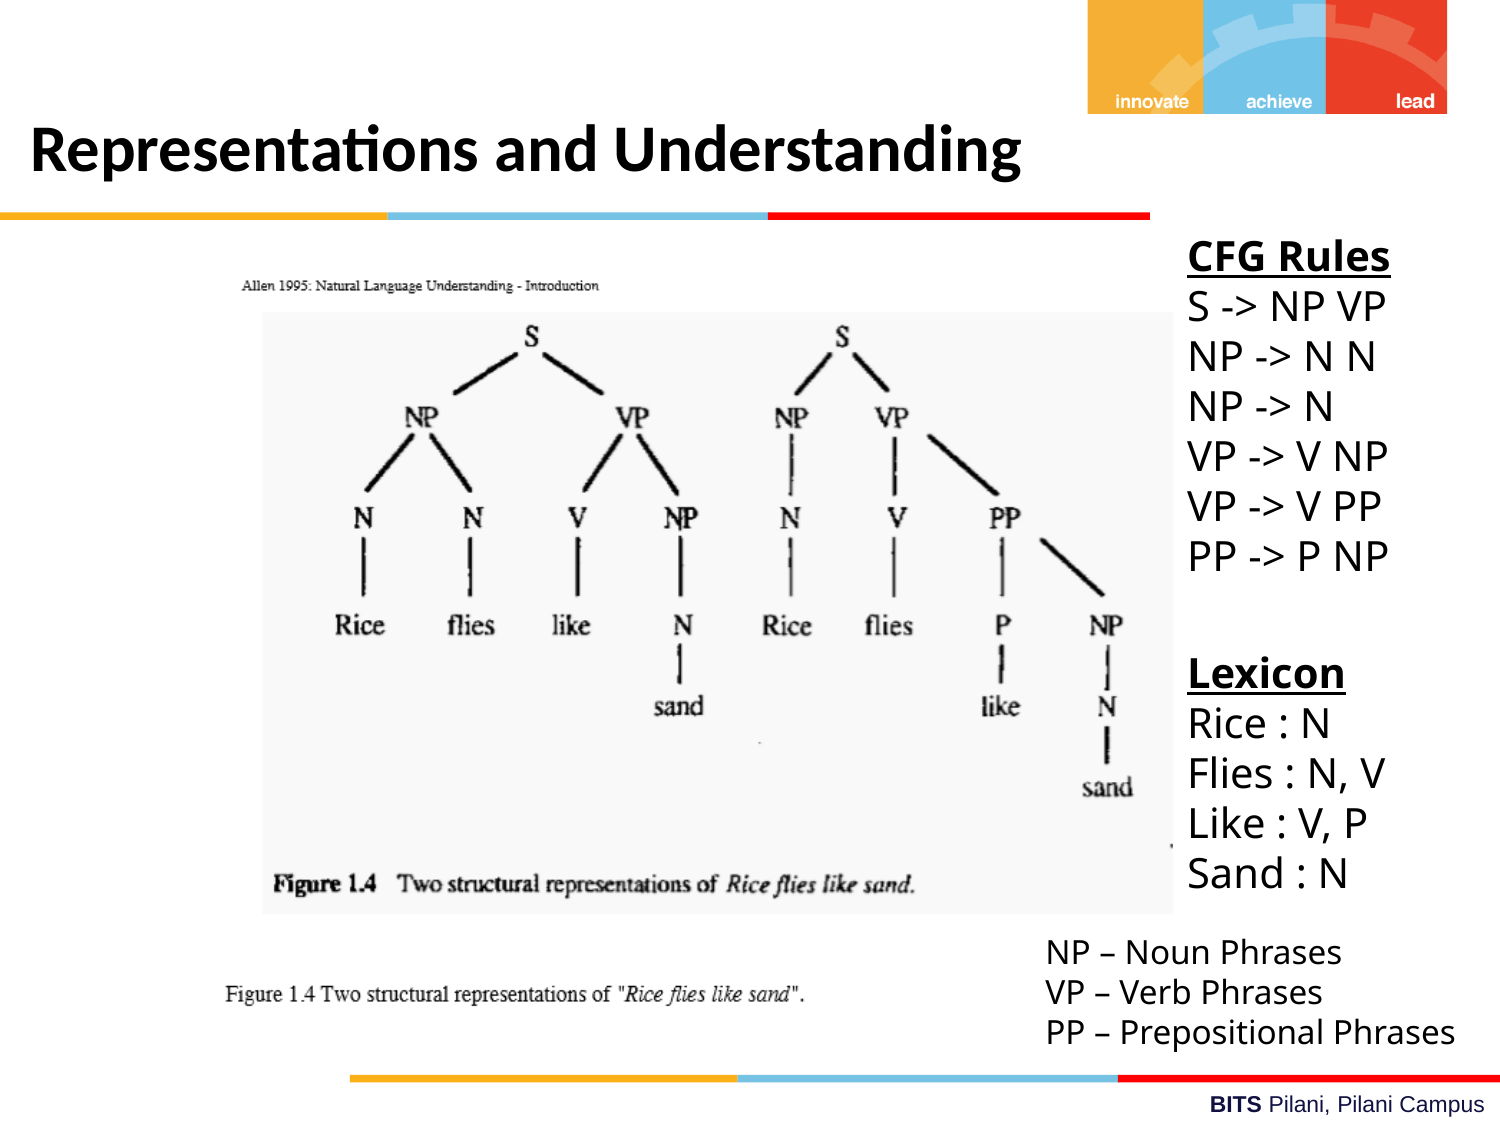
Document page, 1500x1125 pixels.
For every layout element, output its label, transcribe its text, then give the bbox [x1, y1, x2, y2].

picture [1087, 0, 1448, 114]
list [199, 222, 1238, 1057]
text_box CFG Rules S -> NP VP NP -> N N NP -> N VP -> V NP VP -> V PP PP -> P NP [1238, 222, 1449, 588]
text_box Lexicon Rice : N Flies : N, V Like : V, P Sand : N [1241, 639, 1449, 905]
text_box NP – Noun Phrases VP – Verb Phrases PP – Prepositional Phrases [1240, 923, 1475, 1059]
title Representations and Understanding [0, 75, 1311, 215]
